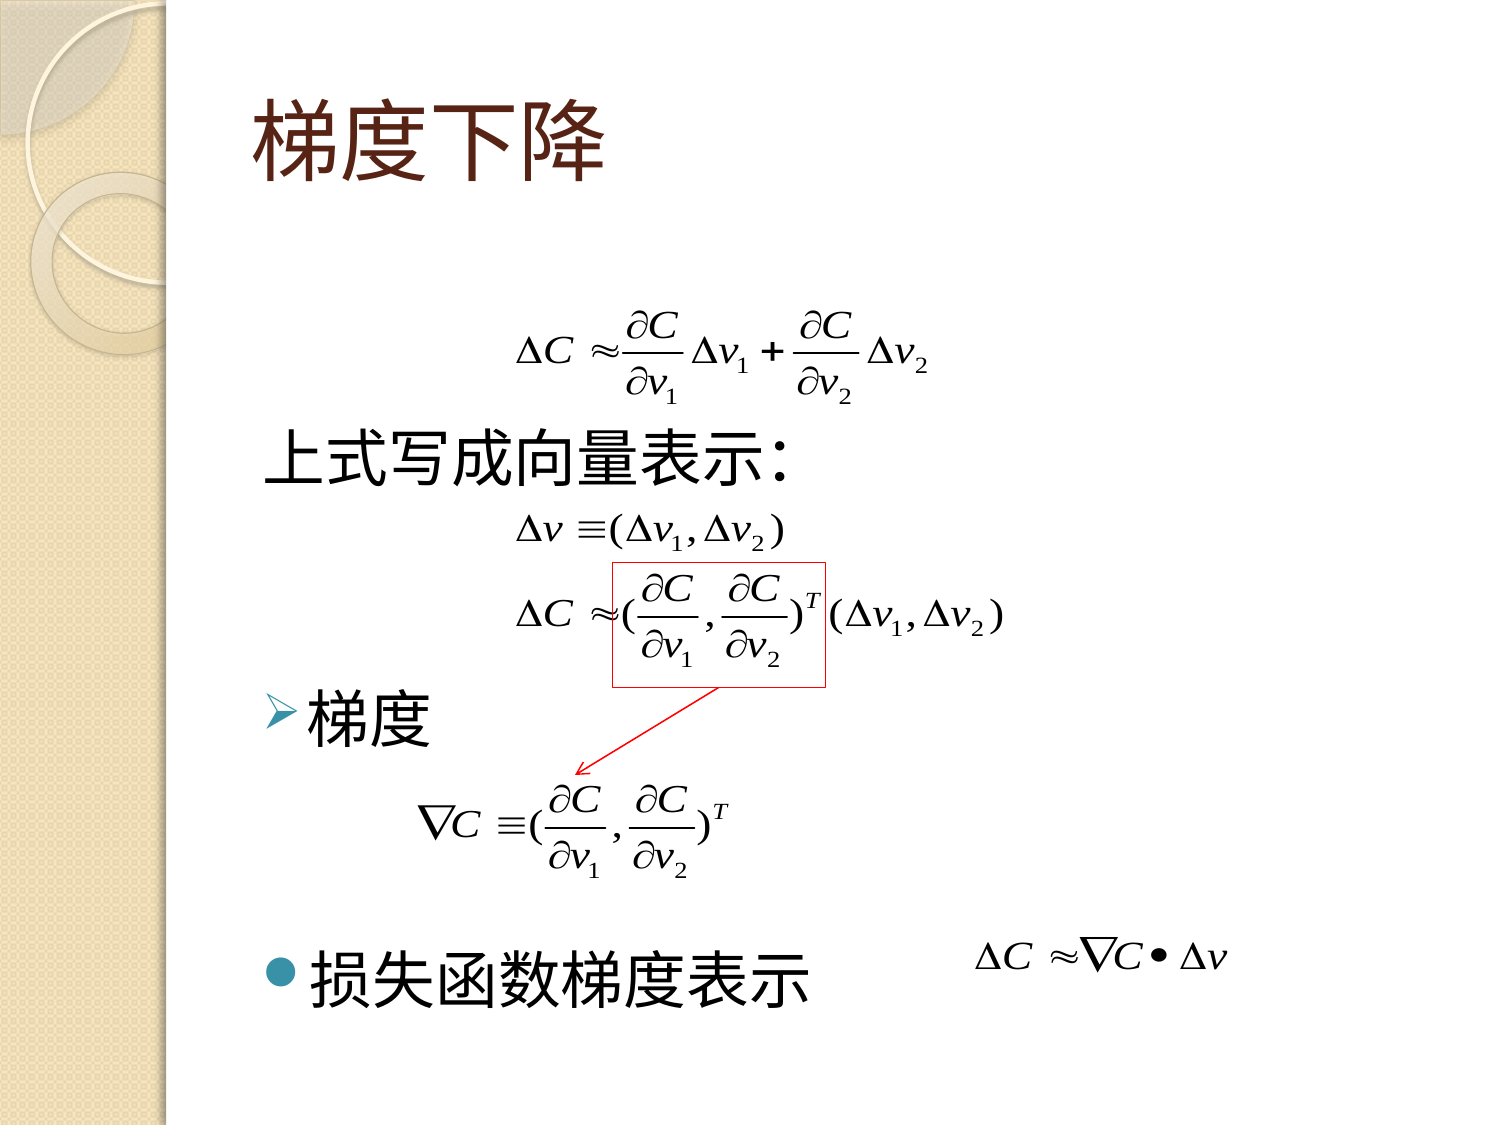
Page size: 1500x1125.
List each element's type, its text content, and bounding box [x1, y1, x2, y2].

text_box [508, 299, 938, 414]
title 梯度下降 [235, 45, 1466, 233]
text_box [574, 687, 719, 776]
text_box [966, 932, 1238, 980]
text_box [411, 774, 739, 888]
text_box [507, 503, 1013, 676]
list 上式写成向量表示： 梯度 损失函数梯度表示 [235, 237, 1466, 1025]
